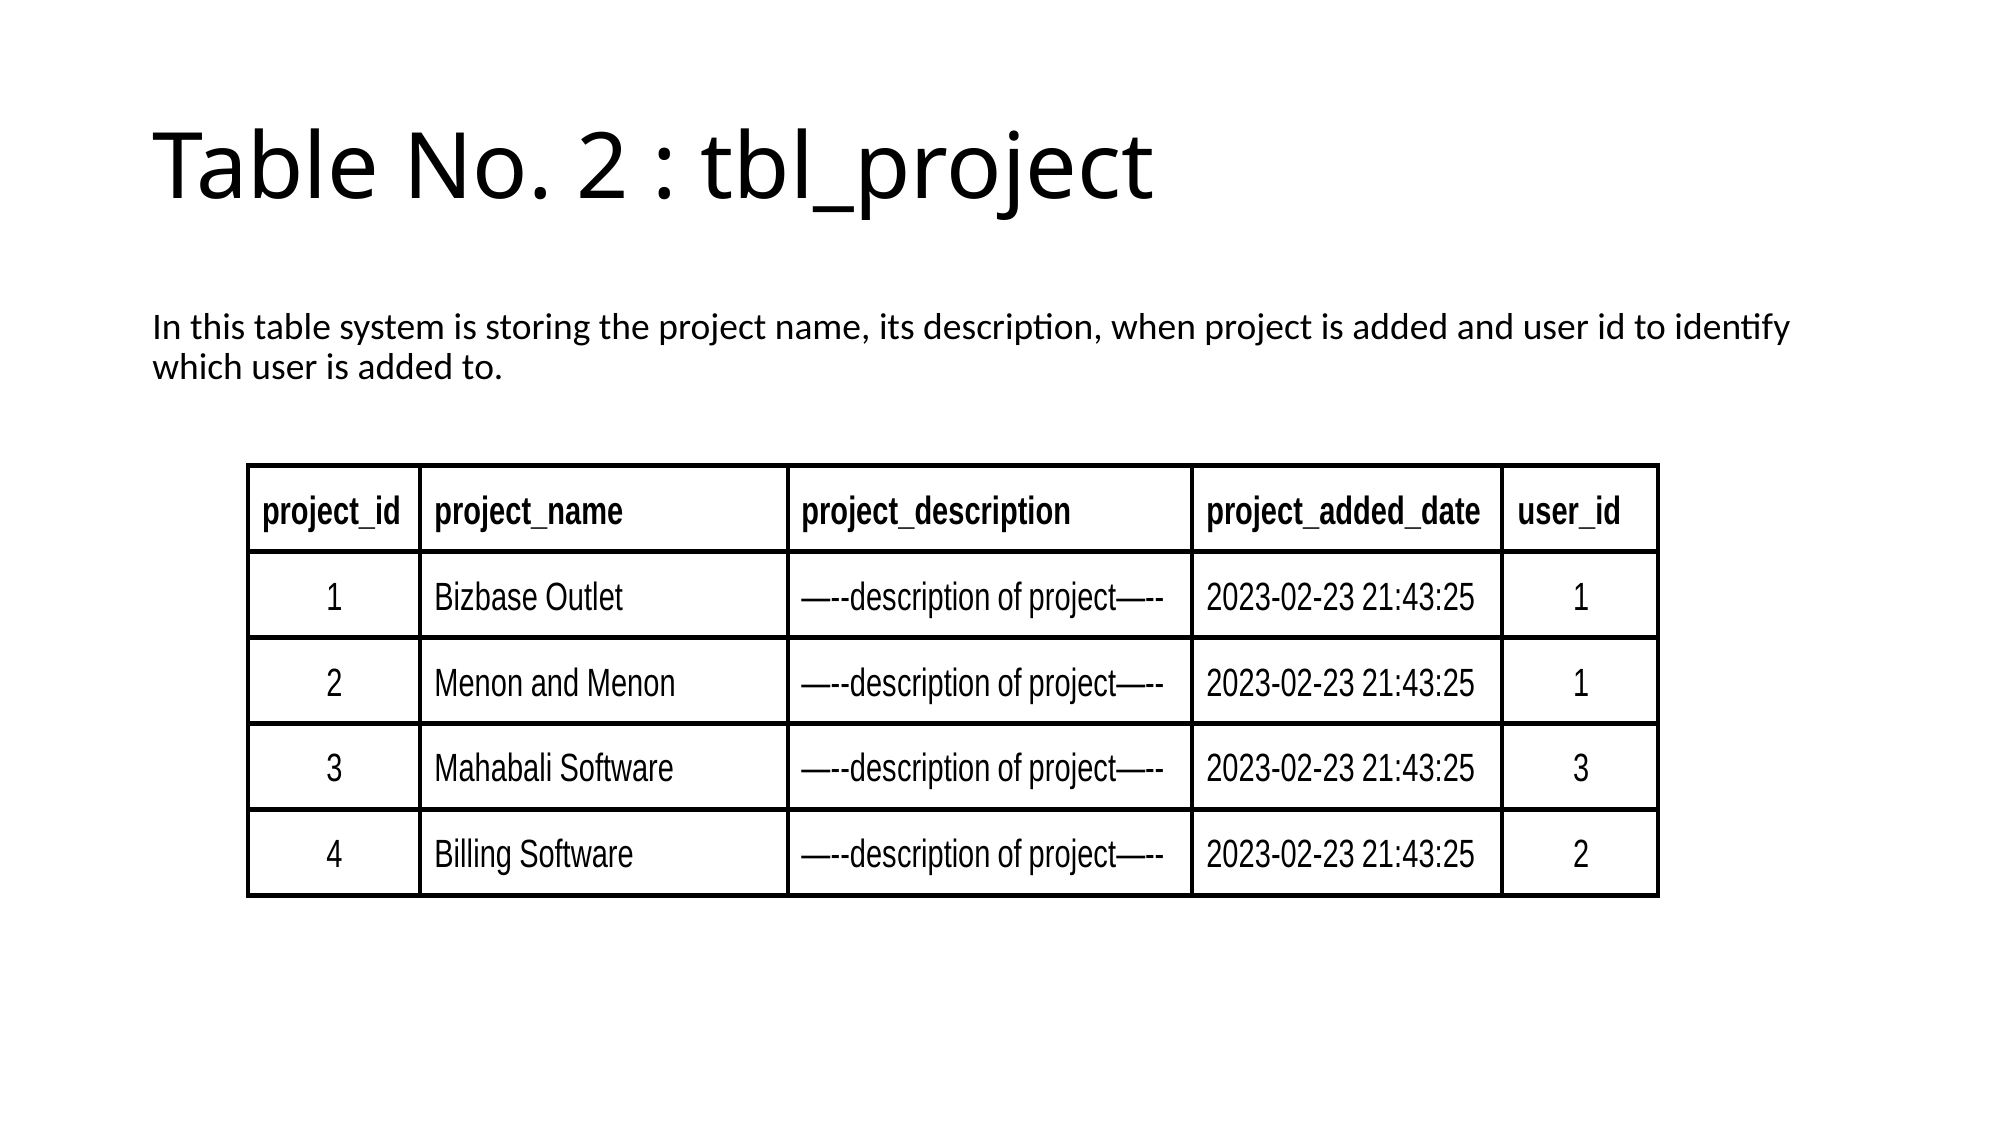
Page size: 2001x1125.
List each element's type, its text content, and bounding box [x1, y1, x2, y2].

list In this table system is storing the project name, its description, when project is added and user id to identify which user is added to. [137, 299, 1863, 1014]
picture [197, 462, 1674, 945]
title Table No. 2 : tbl_project [137, 59, 1863, 278]
